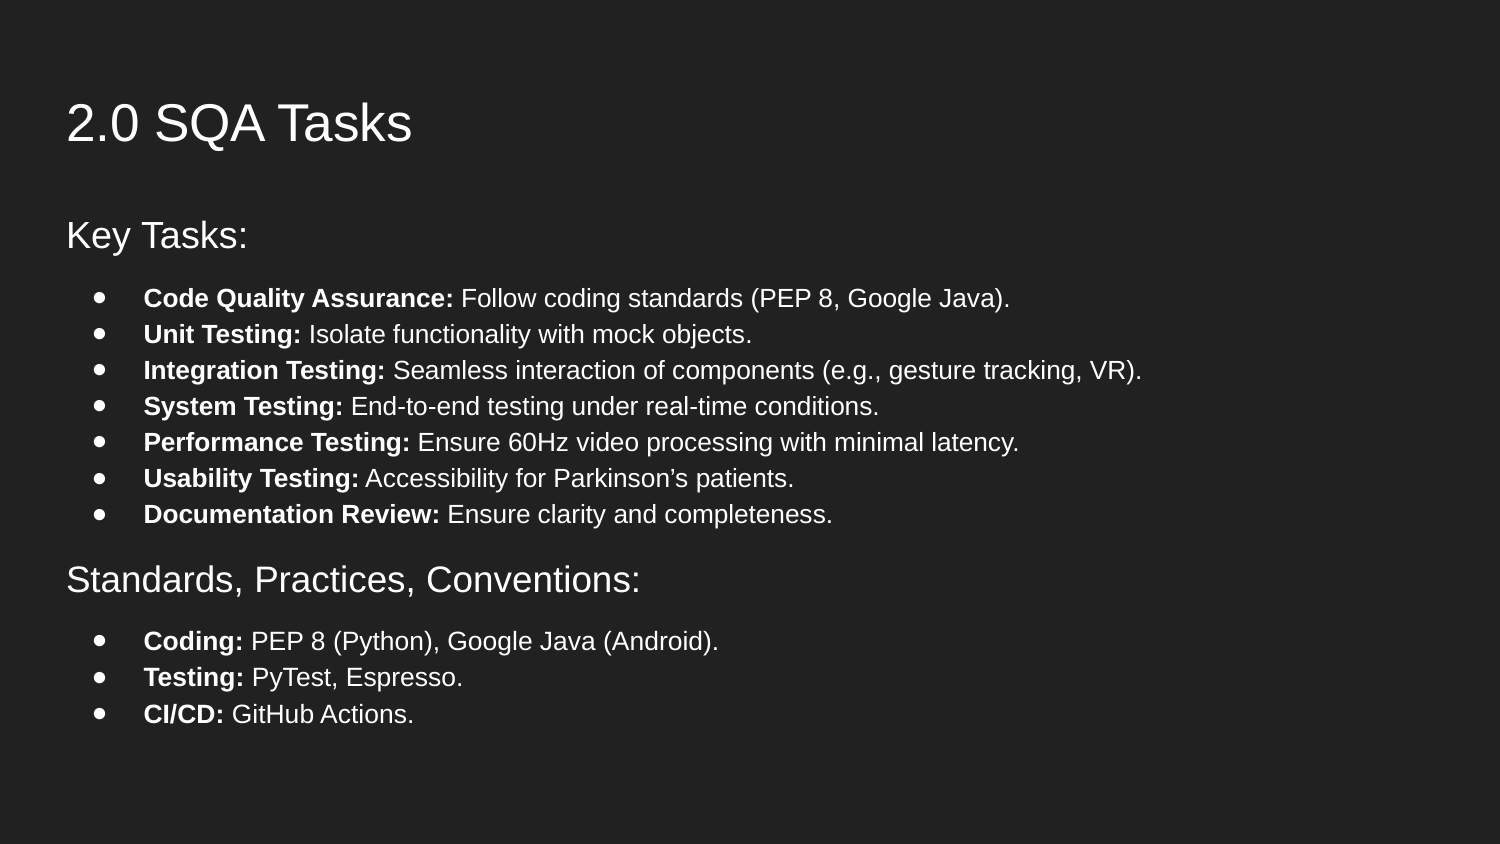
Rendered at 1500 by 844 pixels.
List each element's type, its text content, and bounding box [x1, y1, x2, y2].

list Key Tasks: Code Quality Assurance: Follow coding standards (PEP 8, Google Java). Unit Testing: Isolate functionality with mock objects. Integration Testing: Seamless interaction of components (e.g., gesture tracking, VR). System Testing: End-to-end testing under real-time conditions. Performance Testing: Ensure 60Hz video processing with minimal latency. Usability Testing: Accessibility for Parkinson’s patients. Documentation Review: Ensure clarity and completeness. Standards, Practices, Conventions: Coding: PEP 8 (Python), Google Java (Android). Testing: PyTest, Espresso. CI/CD: GitHub Actions. [51, 189, 1449, 750]
title 2.0 SQA Tasks [51, 72, 1449, 167]
